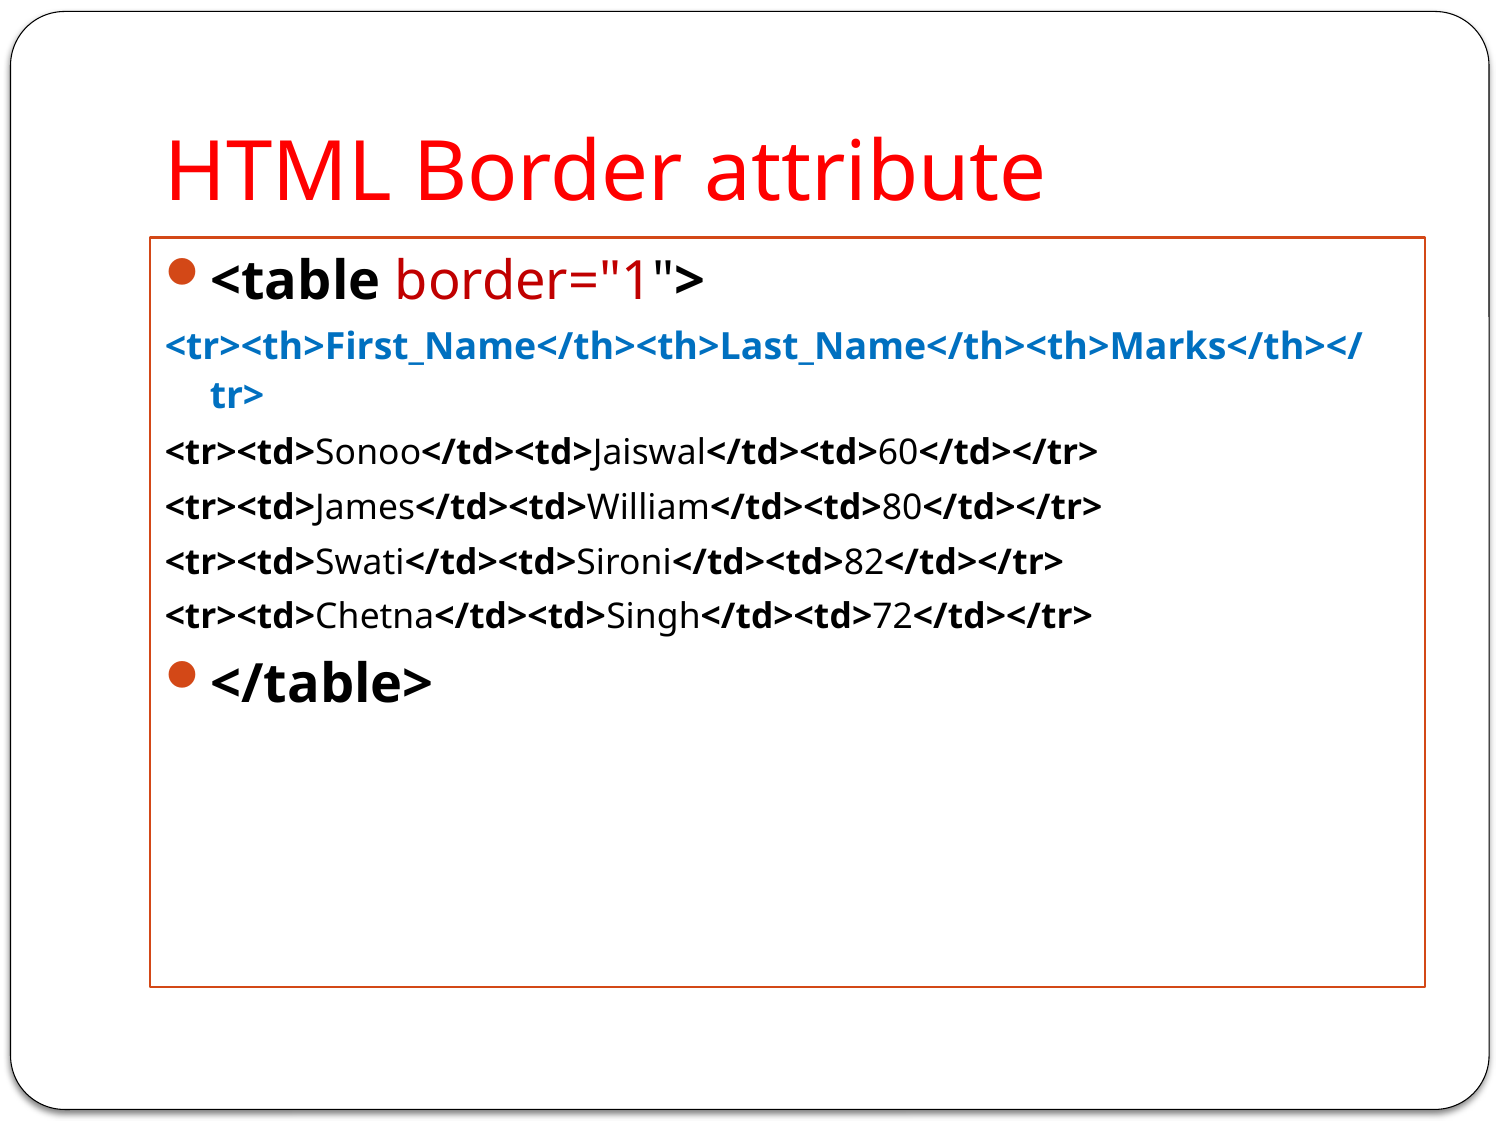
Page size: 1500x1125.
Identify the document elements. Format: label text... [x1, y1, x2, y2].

list <table border="1"> <tr><th>First_Name</th><th>Last_Name</th><th>Marks</th></tr> <tr><td>Sonoo</td><td>Jaiswal</td><td>60</td></tr> <tr><td>James</td><td>William</td><td>80</td></tr> <tr><td>Swati</td><td>Sironi</td><td>82</td></tr> <tr><td>Chetna</td><td>Singh</td><td>72</td></tr> </table> [149, 236, 1426, 988]
title HTML Border attribute [150, 45, 1425, 233]
